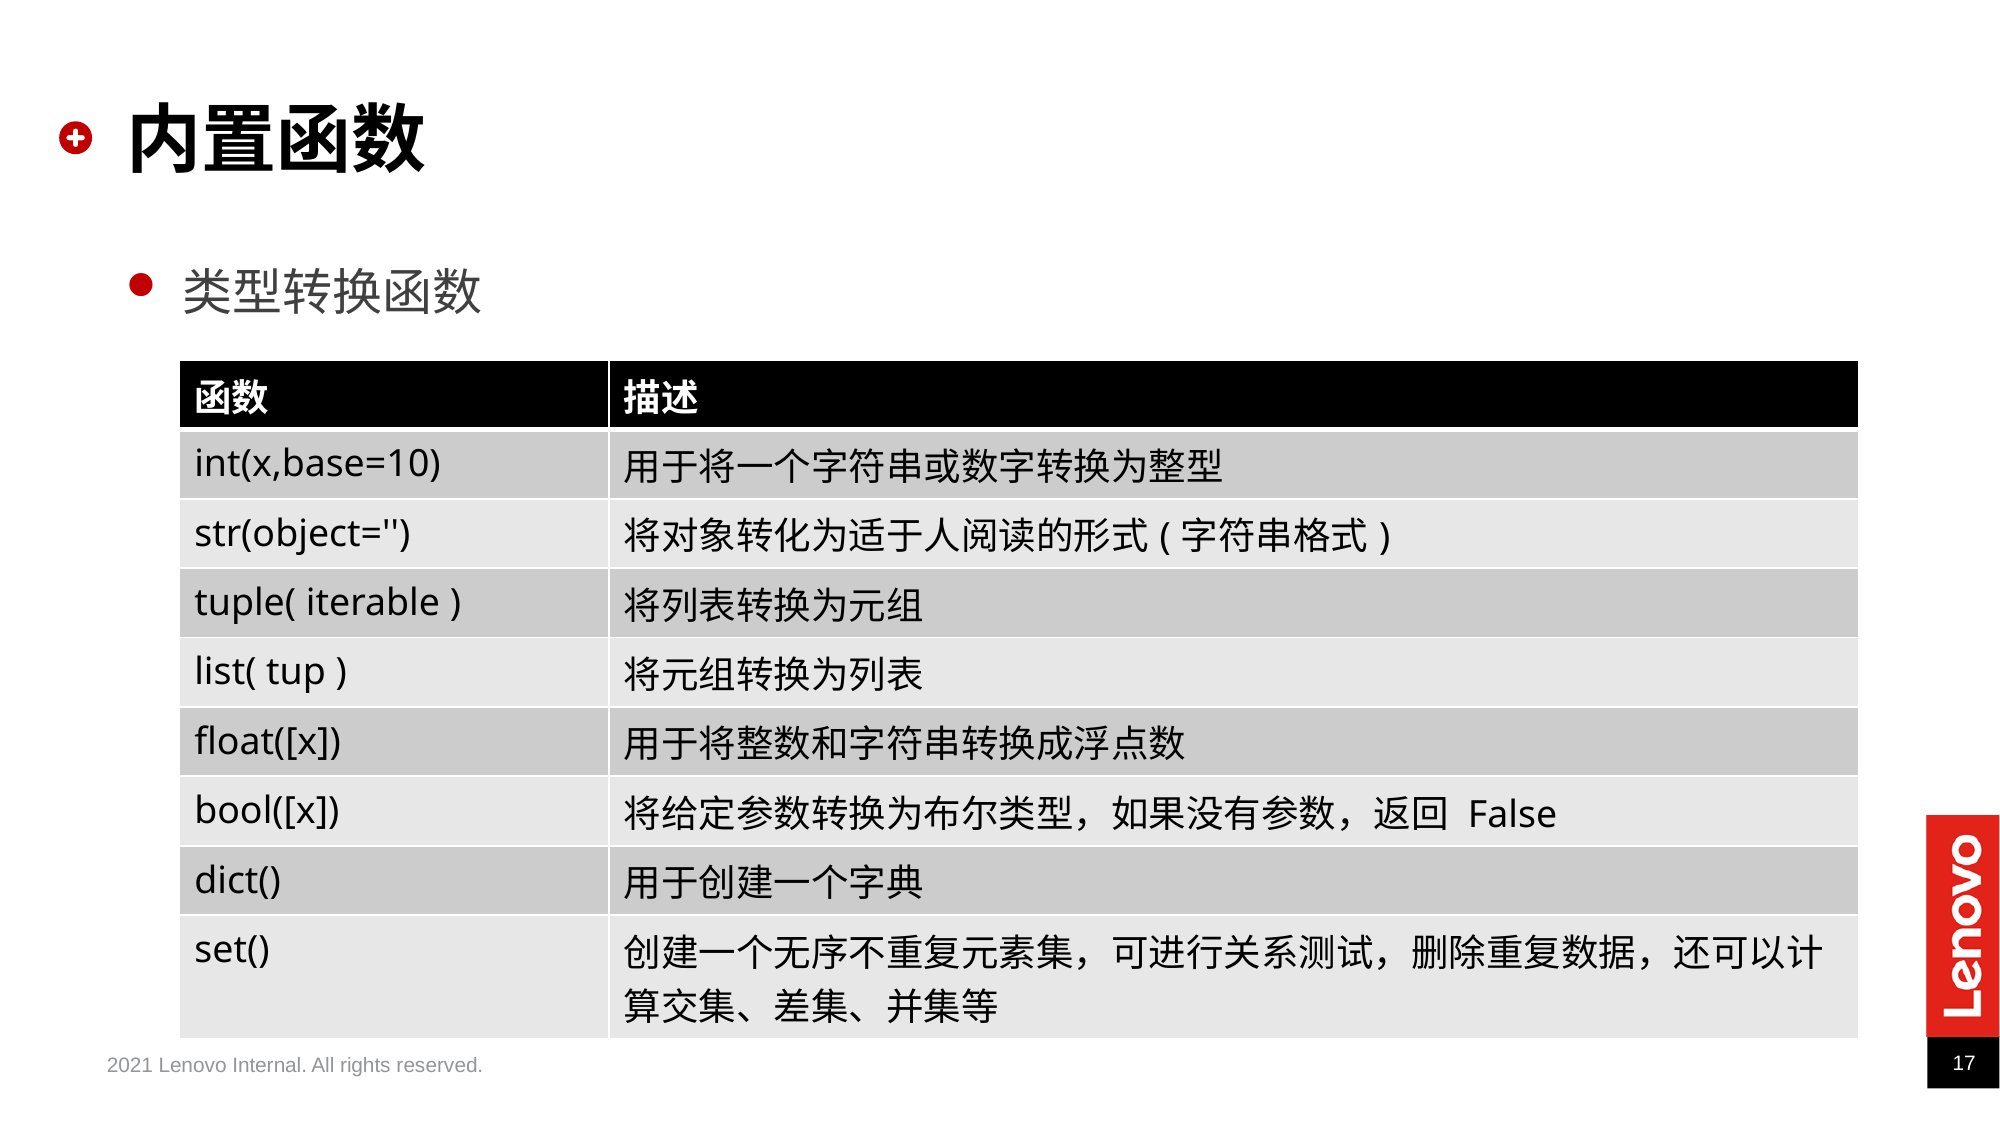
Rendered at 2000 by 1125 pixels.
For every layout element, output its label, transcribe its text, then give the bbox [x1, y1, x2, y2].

table_header 描述 [610, 361, 1858, 427]
table_header 函数 [180, 361, 608, 427]
list 类型转换函数 [111, 222, 1899, 1037]
table_cell tuple( iterable ) [180, 569, 608, 637]
picture [1926, 815, 2000, 1037]
table_cell 创建一个无序不重复元素集，可进行关系测试，删除重复数据，还可以计算交集、差集、并集等 [610, 916, 1858, 1038]
table_cell 用于将整数和字符串转换成浮点数 [610, 708, 1858, 775]
table_cell float([x]) [180, 708, 608, 775]
table_cell int(x,base=10) [180, 432, 608, 498]
table_cell dict() [180, 847, 608, 914]
title 内置函数 [111, 83, 1899, 192]
table_cell 用于将一个字符串或数字转换为整型 [610, 432, 1858, 498]
table_cell 将对象转化为适于人阅读的形式(字符串格式) [610, 500, 1858, 567]
table_cell 将给定参数转换为布尔类型，如果没有参数，返回 False [610, 777, 1858, 845]
table_cell 将元组转换为列表 [610, 638, 1858, 706]
table_cell set() [180, 916, 608, 1038]
table_cell list( tup ) [180, 638, 608, 706]
table_cell 将列表转换为元组 [610, 569, 1858, 637]
table_cell bool([x]) [180, 777, 608, 845]
table_cell str(object='') [180, 500, 608, 567]
table_cell 用于创建一个字典 [610, 847, 1858, 914]
